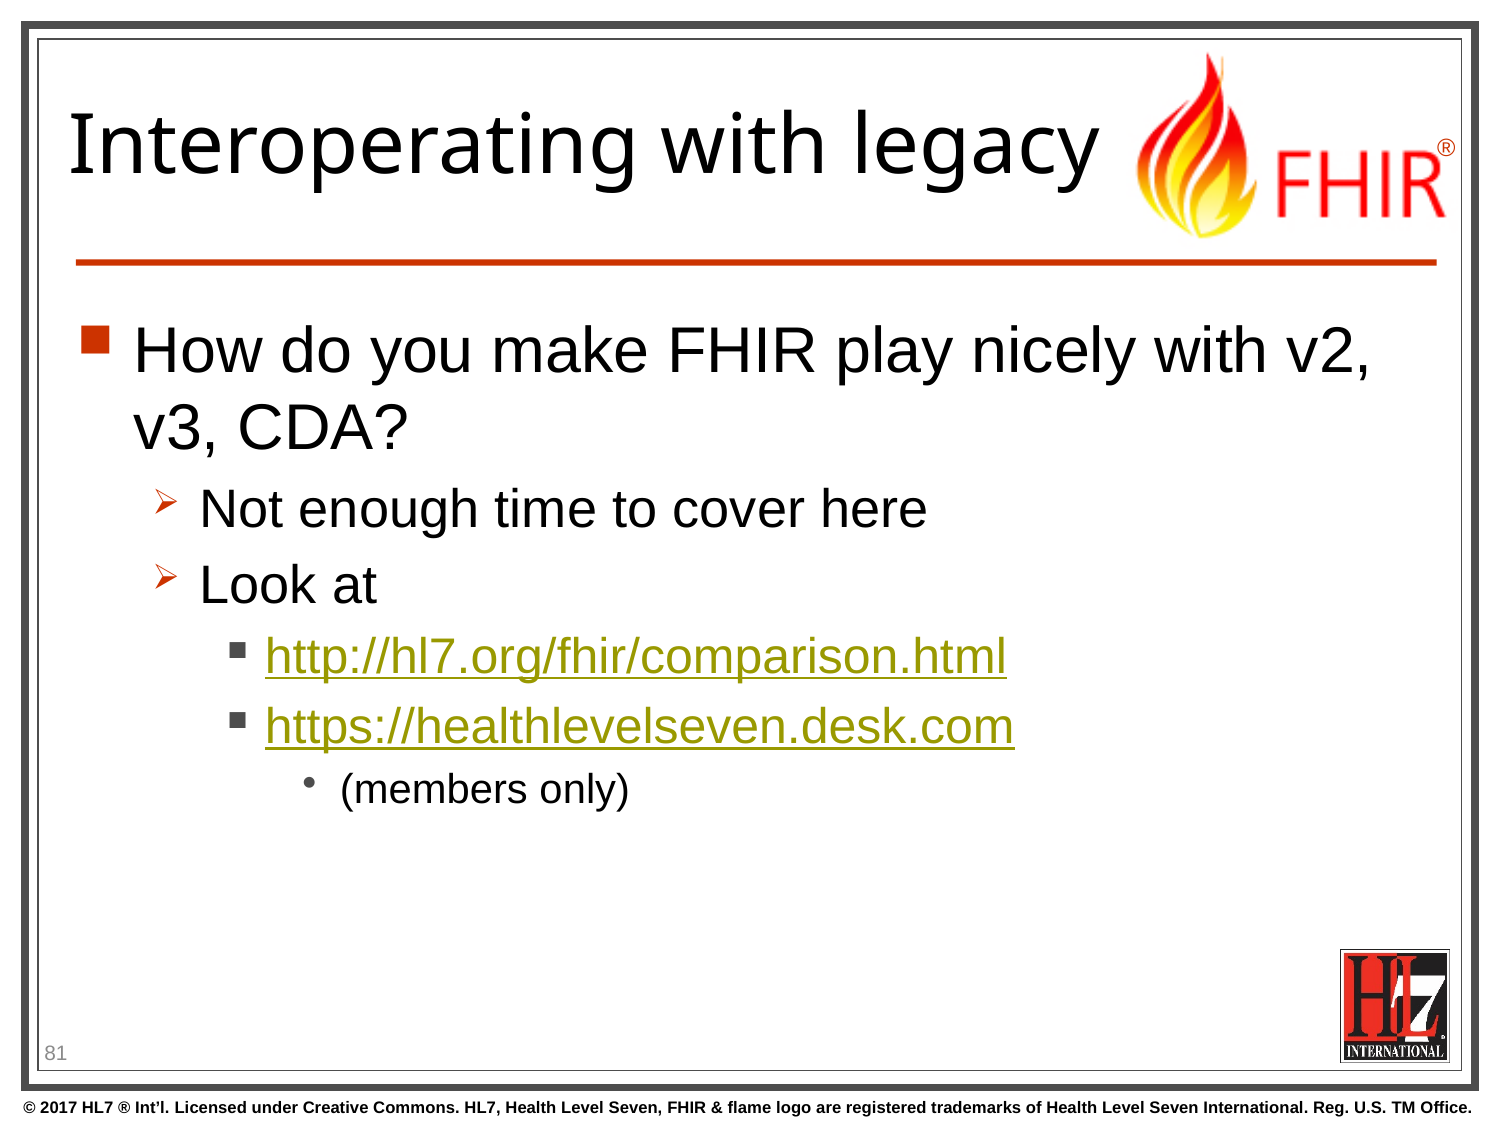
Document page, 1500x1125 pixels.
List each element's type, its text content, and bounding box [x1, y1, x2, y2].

picture [1124, 42, 1458, 249]
list How do you make FHIR play nicely with v2, v3, CDA? Not enough time to cover here Look at http://hl7.org/fhir/comparison.html https://healthlevelseven.desk.com (members only) [62, 299, 1438, 1059]
picture [1340, 949, 1450, 1063]
slide_number 81 [29, 1034, 148, 1071]
title Interoperating with legacy [53, 54, 1128, 244]
